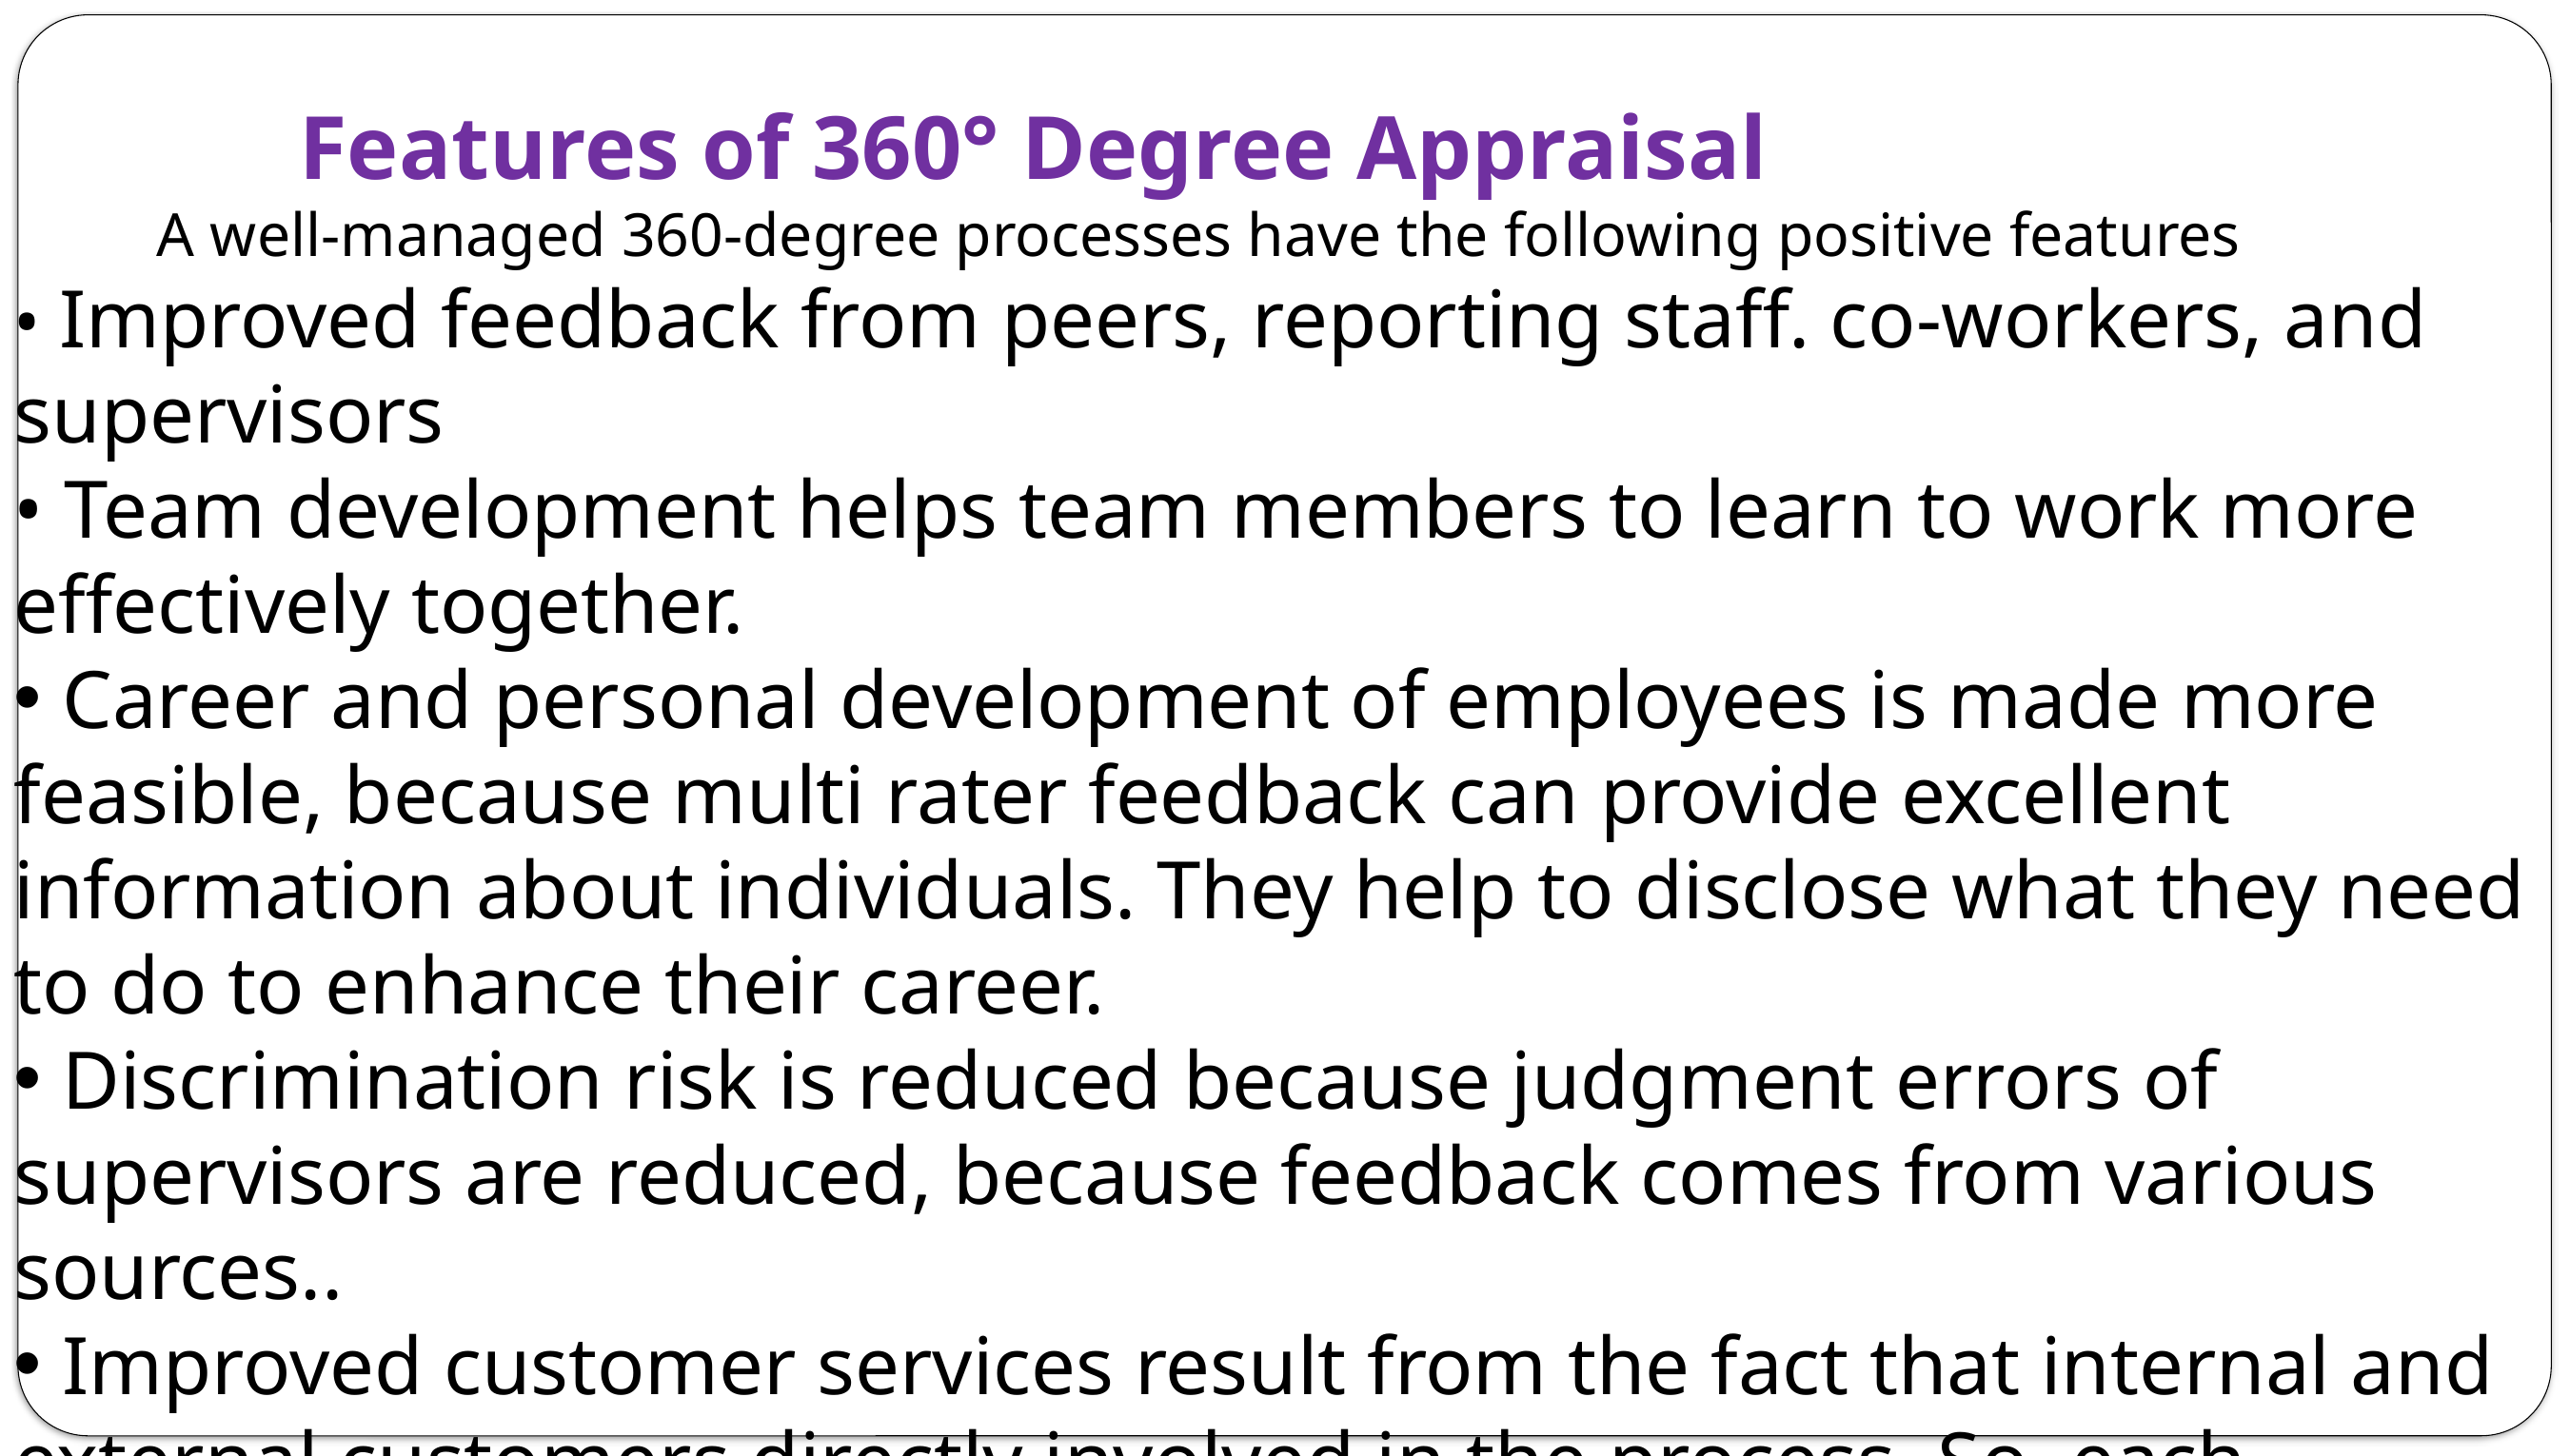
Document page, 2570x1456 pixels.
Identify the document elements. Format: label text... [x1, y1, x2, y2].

text_box Features of 360° Degree Appraisal A well-managed 360-degree processes have the following positive features • Improved feedback from peers, reporting staff. co-workers, and supervisors • Team development helps team members to learn to work more effectively together. Career and personal development of employees is made more feasible, because multi rater feedback can provide excellent information about individuals. They help to disclose what they need to do to enhance their career. Discrimination risk is reduced because judgment errors of supervisors are reduced, because feedback comes from various sources.. Improved customer services result from the fact that internal and external customers directly involved in the process. So, each employee receives the feedback that is needed. Training needs assessment is made easier because, multi-rater feedback provides comprehensive information about training needs. [0, 0, 2570, 1456]
